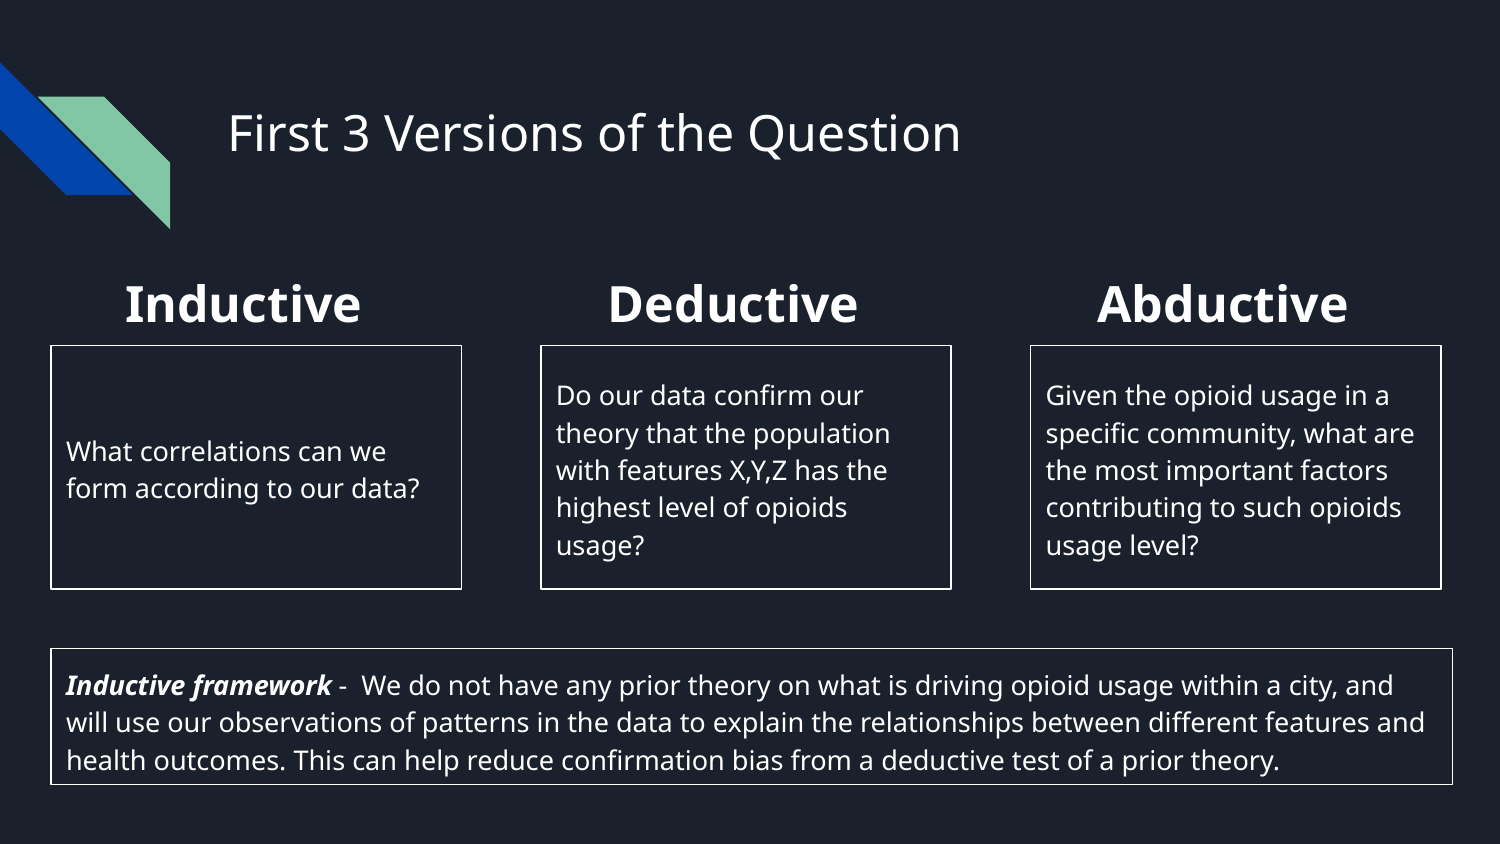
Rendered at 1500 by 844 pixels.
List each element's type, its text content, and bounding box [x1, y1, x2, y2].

list Abductive [1018, 248, 1429, 346]
list Inductive [38, 248, 449, 346]
list Inductive framework - We do not have any prior theory on what is driving opioid usage within a city, and will use our observations of patterns in the data to explain the relationships between different features and health outcomes. This can help reduce confirmation bias from a deductive test of a prior theory. [51, 648, 1453, 785]
list Do our data confirm our theory that the population with features X,Y,Z has the highest level of opioids usage? [540, 345, 952, 589]
list Given the opioid usage in a specific community, what are the most important factors contributing to such opioids usage level? [1030, 345, 1442, 589]
list What correlations can we form according to our data? [51, 345, 462, 589]
title First 3 Versions of the Question [212, 56, 1368, 207]
list Deductive [528, 248, 939, 346]
